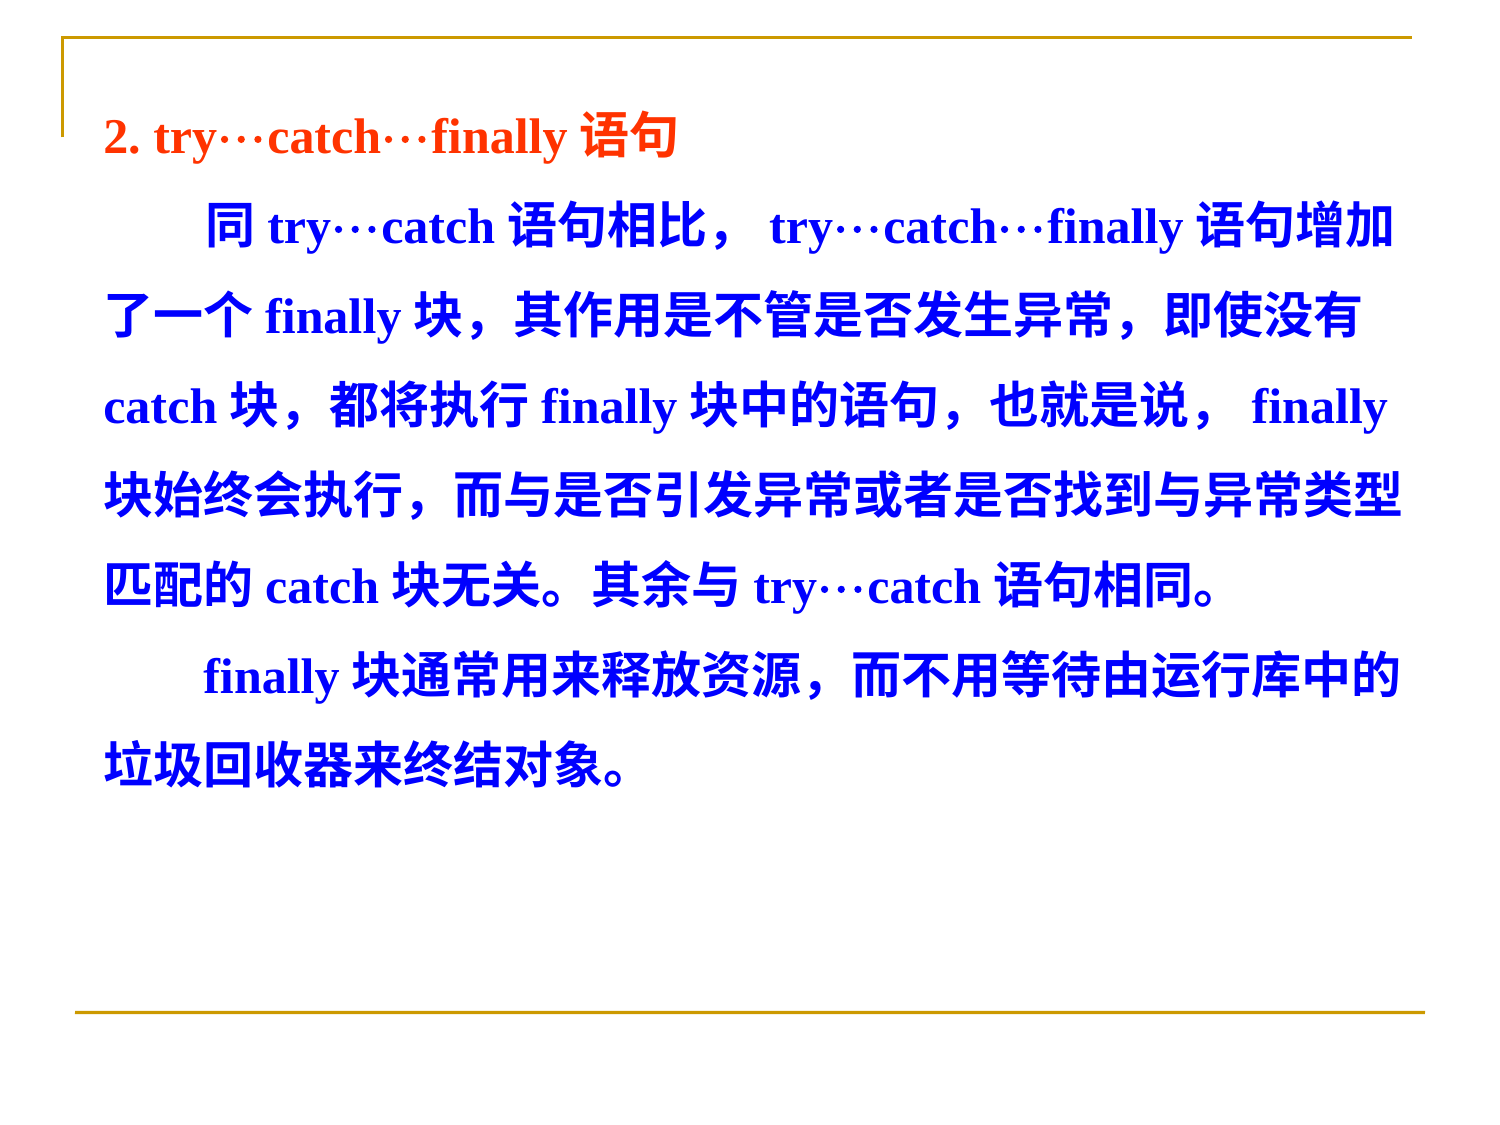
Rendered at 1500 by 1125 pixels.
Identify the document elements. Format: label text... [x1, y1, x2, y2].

text_box 2. trycatchfinally语句 同trycatch语句相比，trycatchfinally语句增加了一个finally块，其作用是不管是否发生异常，即使没有catch块，都将执行finally块中的语句，也就是说，finally块始终会执行，而与是否引发异常或者是否找到与异常类型匹配的catch块无关。其余与trycatch语句相同。 finally块通常用来释放资源，而不用等待由运行库中的垃圾回收器来终结对象。 [88, 66, 1447, 802]
